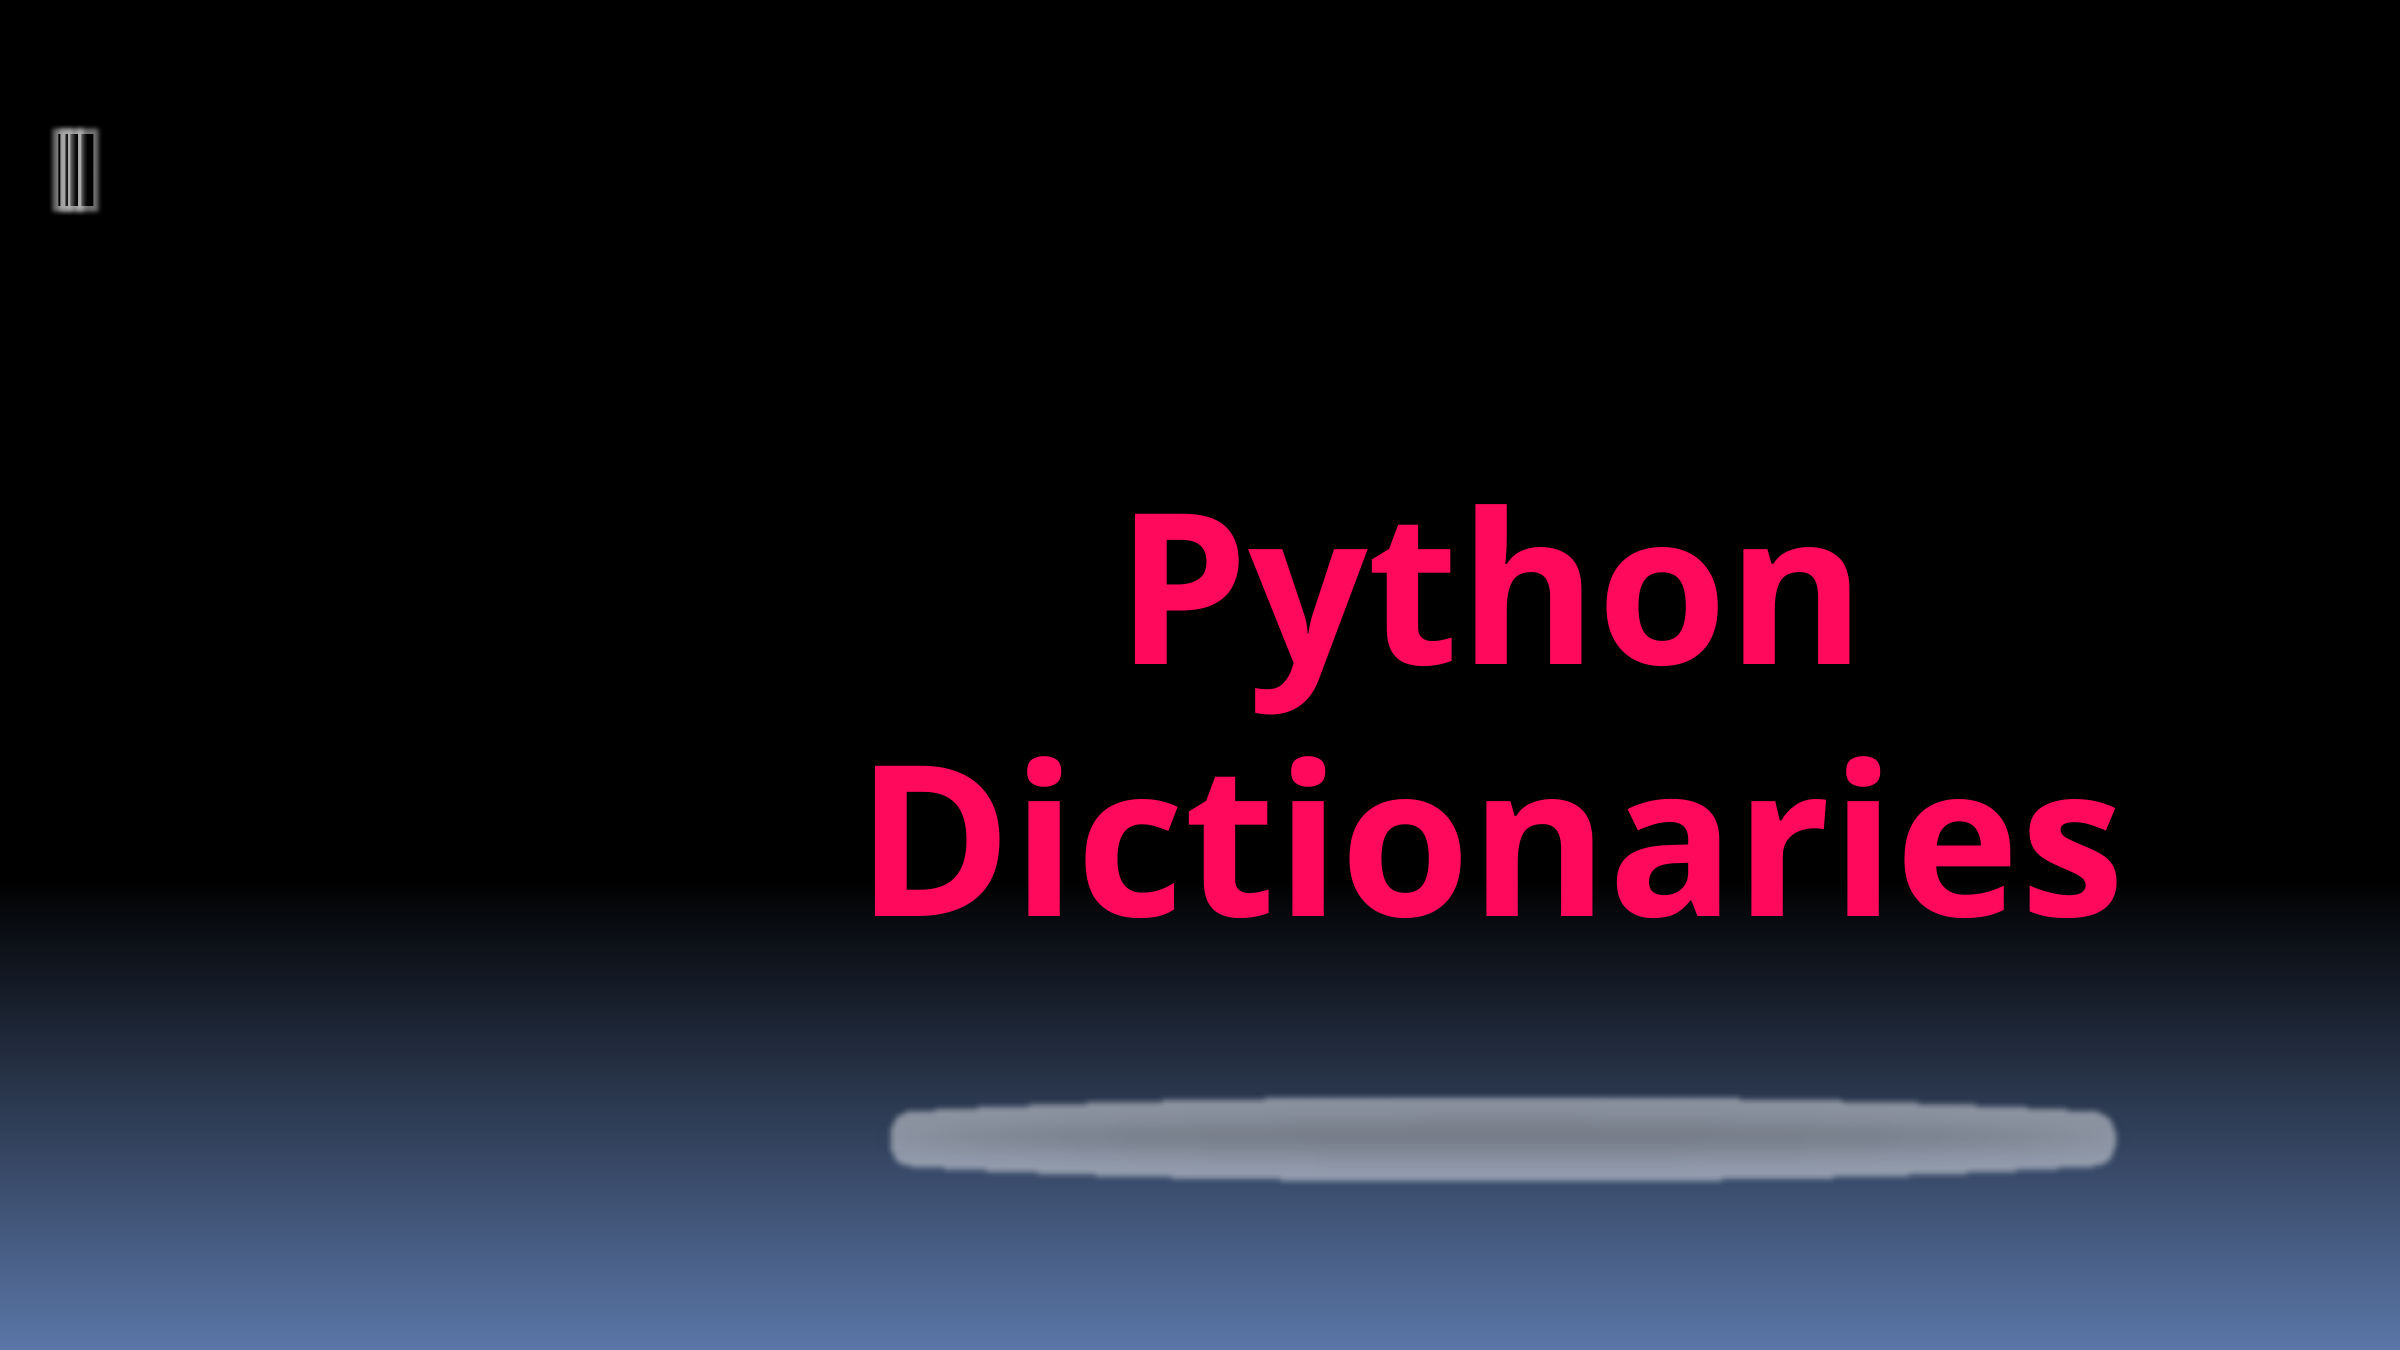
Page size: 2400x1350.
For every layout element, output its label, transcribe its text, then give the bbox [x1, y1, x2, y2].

subtitle Python Dictionaries [699, 557, 2281, 856]
